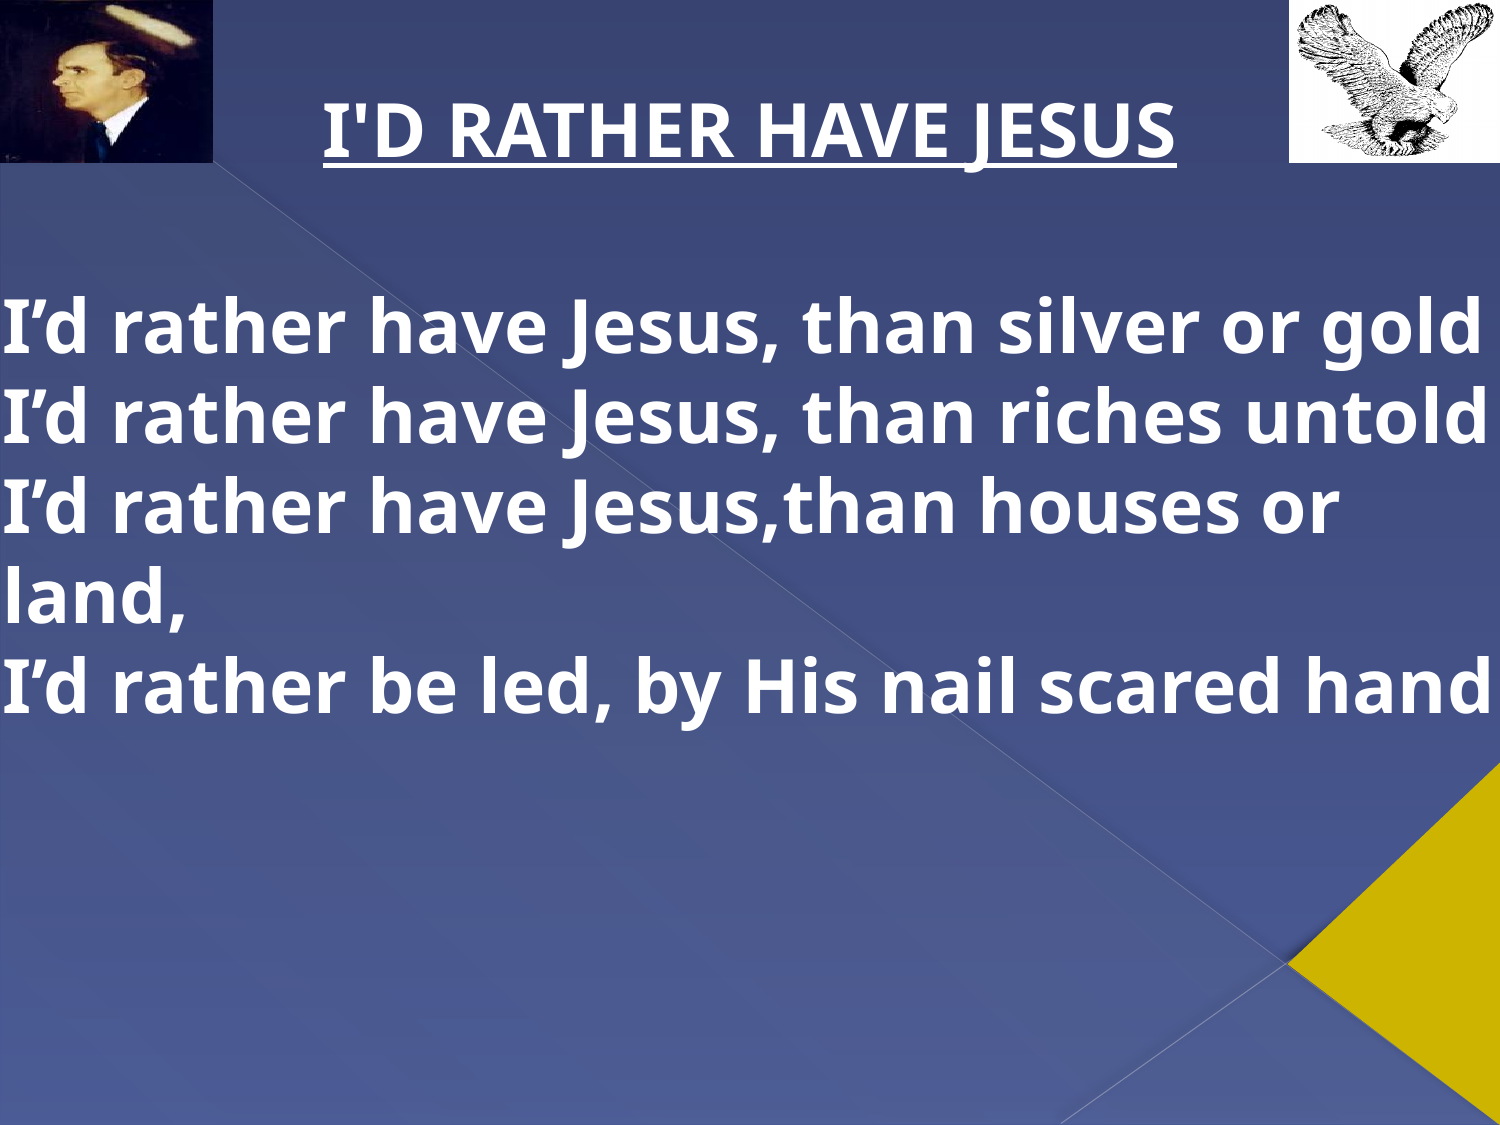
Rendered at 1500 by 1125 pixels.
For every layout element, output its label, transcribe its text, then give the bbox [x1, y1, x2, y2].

text_box [1285, 760, 1500, 1125]
picture [1288, 0, 1500, 163]
picture [0, 0, 213, 163]
text_box I’d rather have Jesus, than silver or gold I’d rather have Jesus, than riches untold I’d rather have Jesus,than houses or land, I’d rather be led, by His nail scared hand [0, 271, 1500, 737]
text_box I'D RATHER HAVE JESUS [0, 74, 1500, 180]
